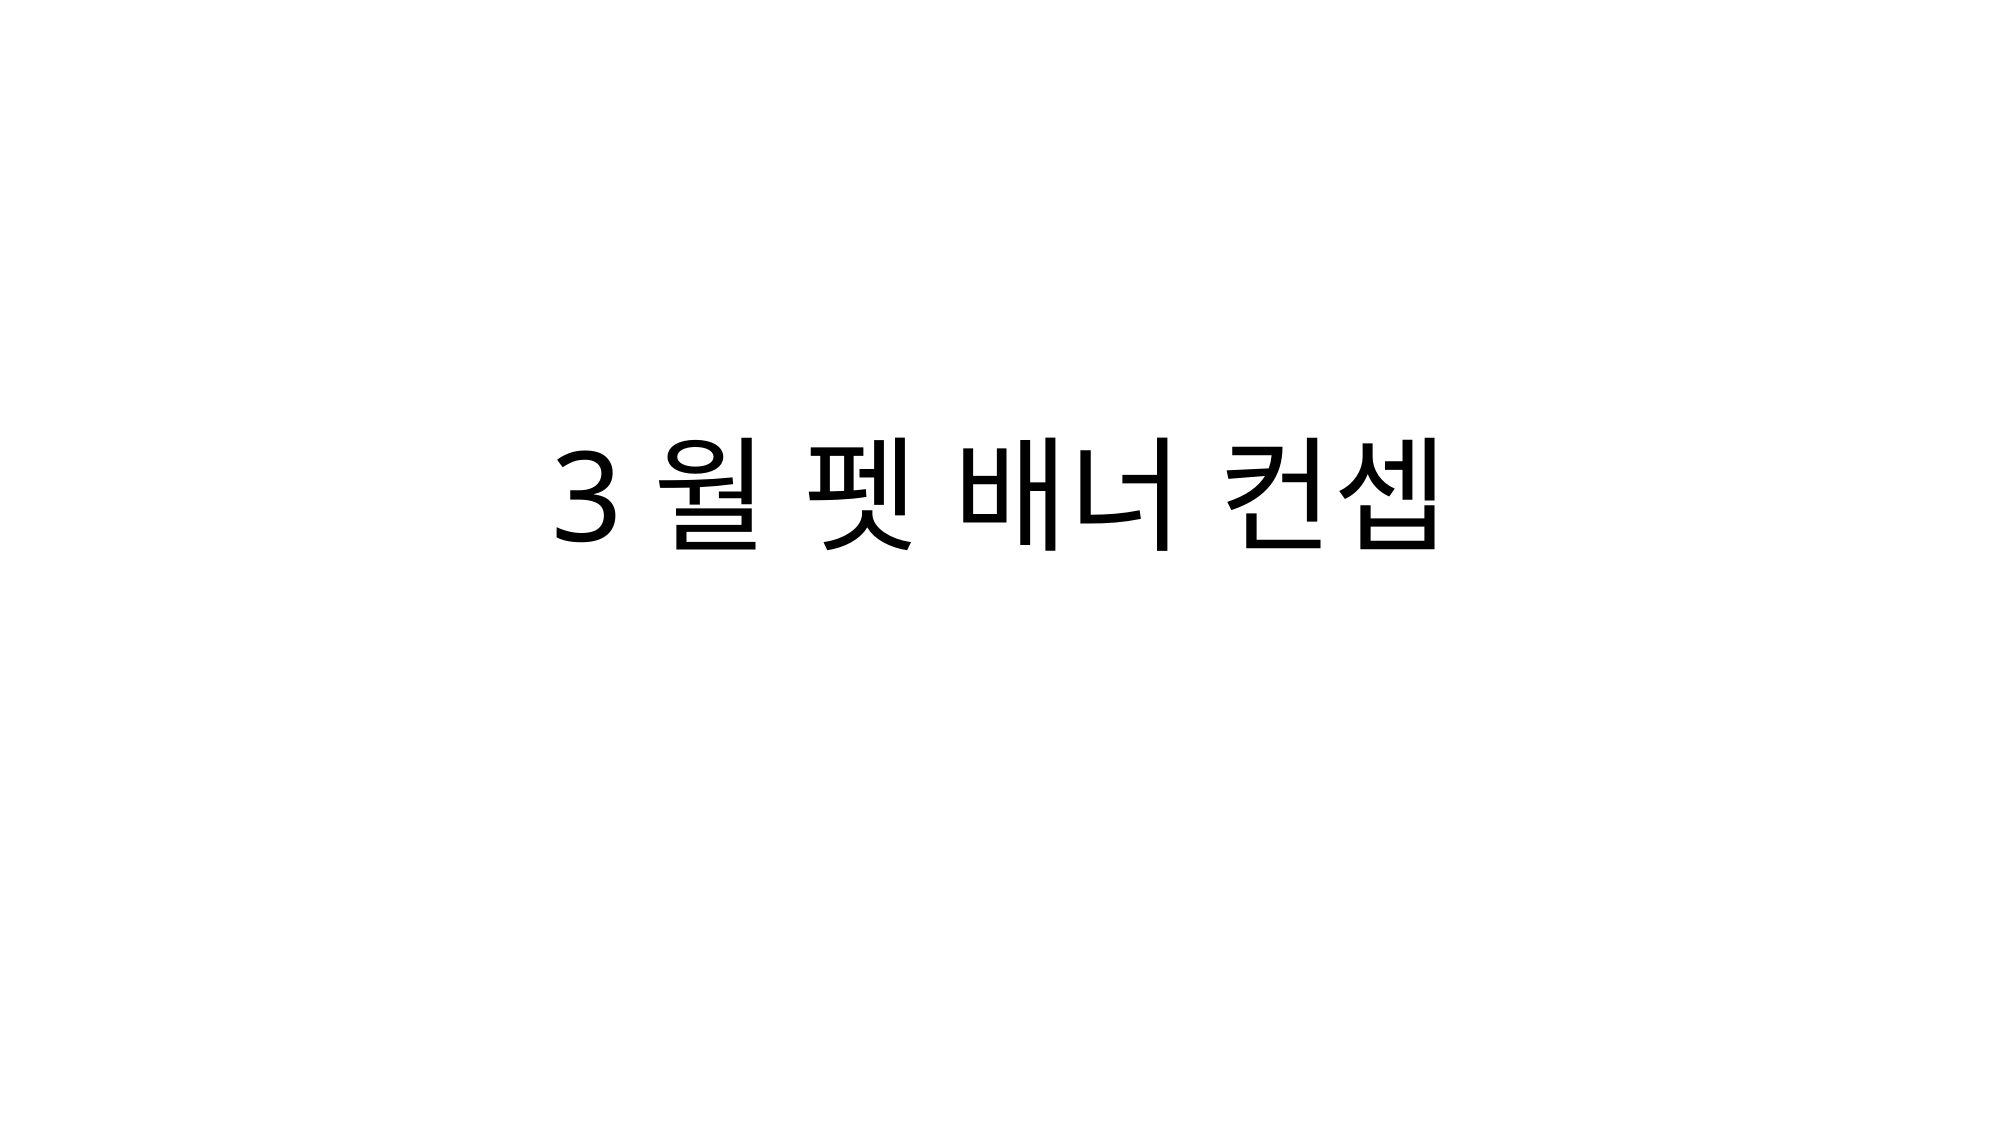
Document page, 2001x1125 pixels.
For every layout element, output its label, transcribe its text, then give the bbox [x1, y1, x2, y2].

title 3월 펫 배너 컨셉 [249, 184, 1750, 576]
